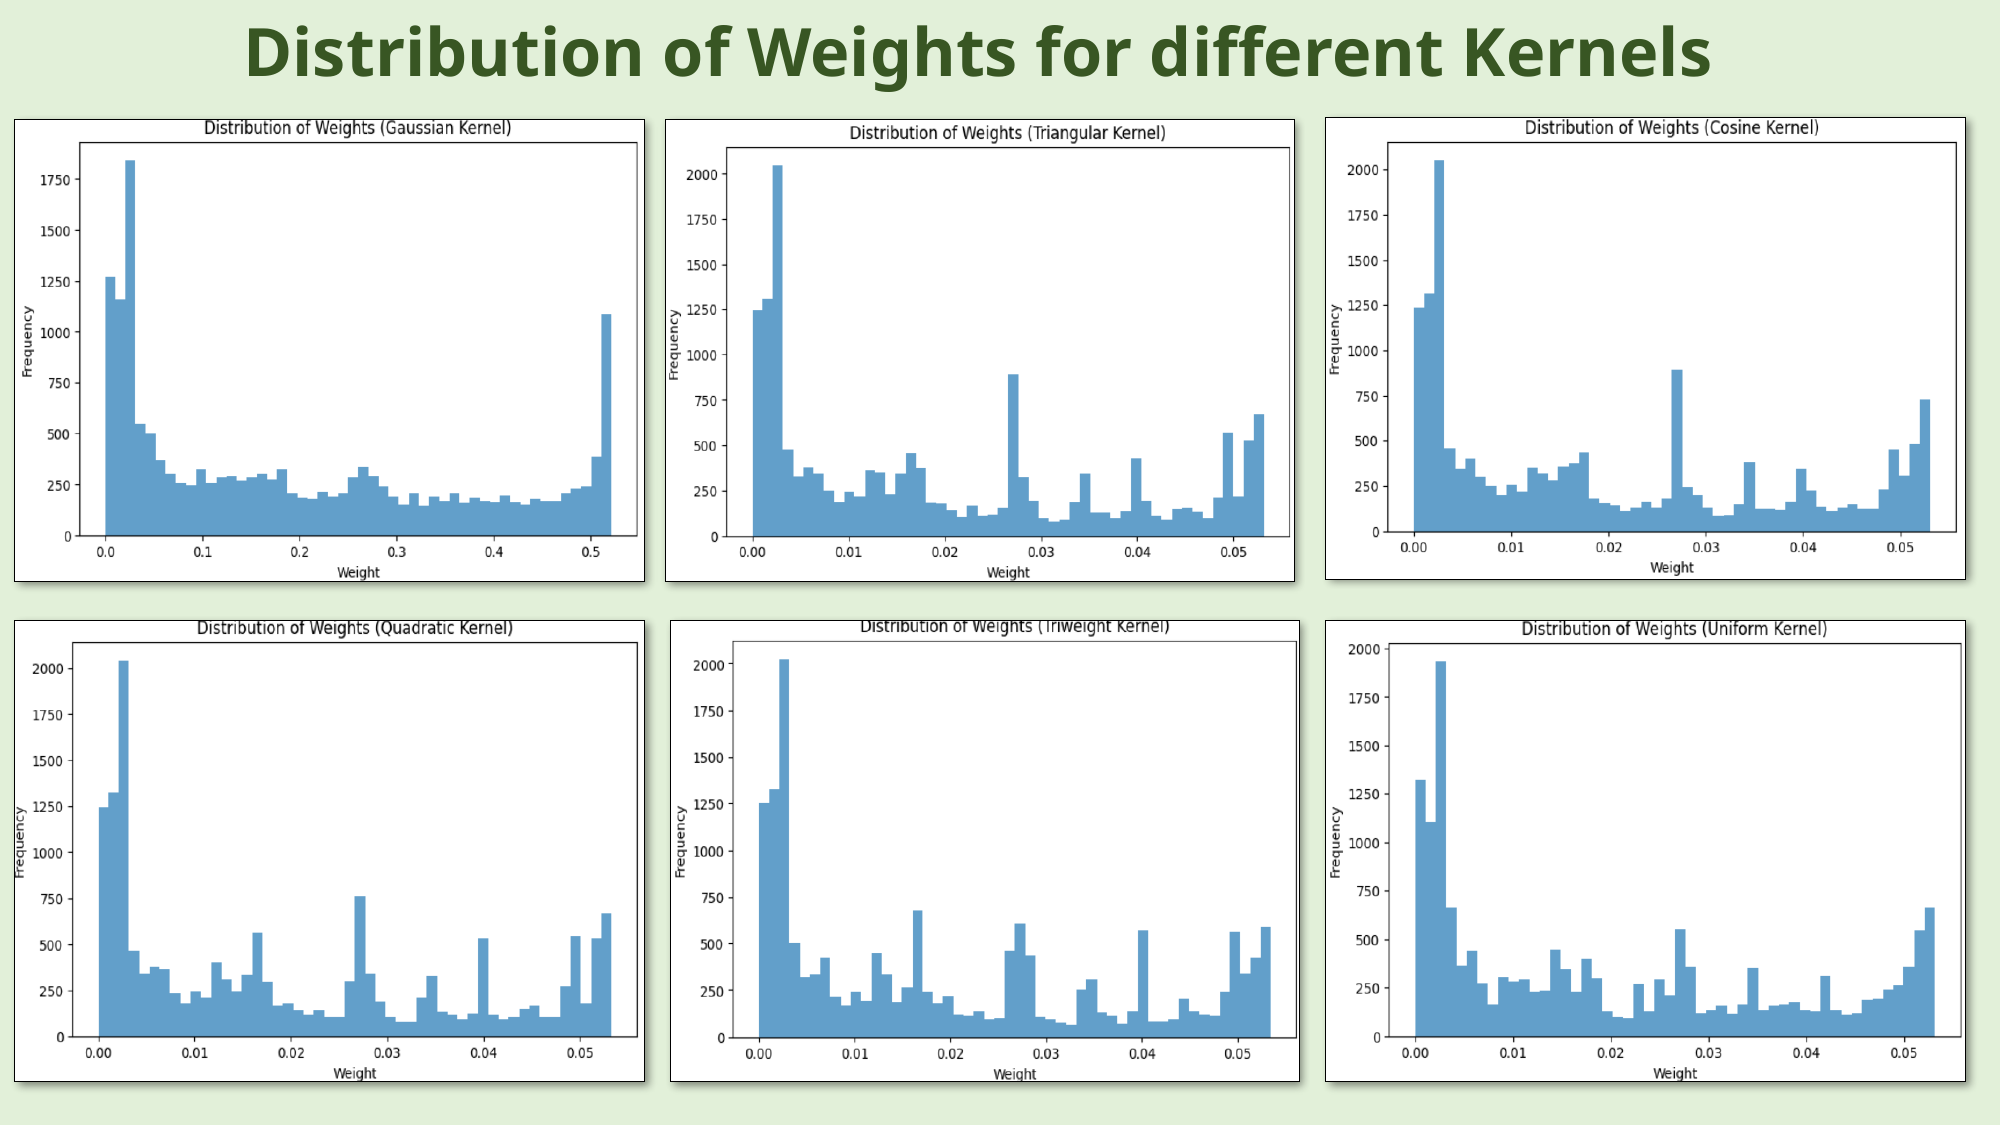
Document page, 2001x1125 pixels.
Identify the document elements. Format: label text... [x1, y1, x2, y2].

picture [1325, 117, 1966, 579]
picture [14, 620, 644, 1082]
picture [670, 620, 1300, 1082]
text_box Distribution of Weights for different Kernels [198, 2, 1758, 98]
picture [664, 119, 1294, 581]
picture [1325, 620, 1966, 1082]
picture [14, 119, 645, 581]
